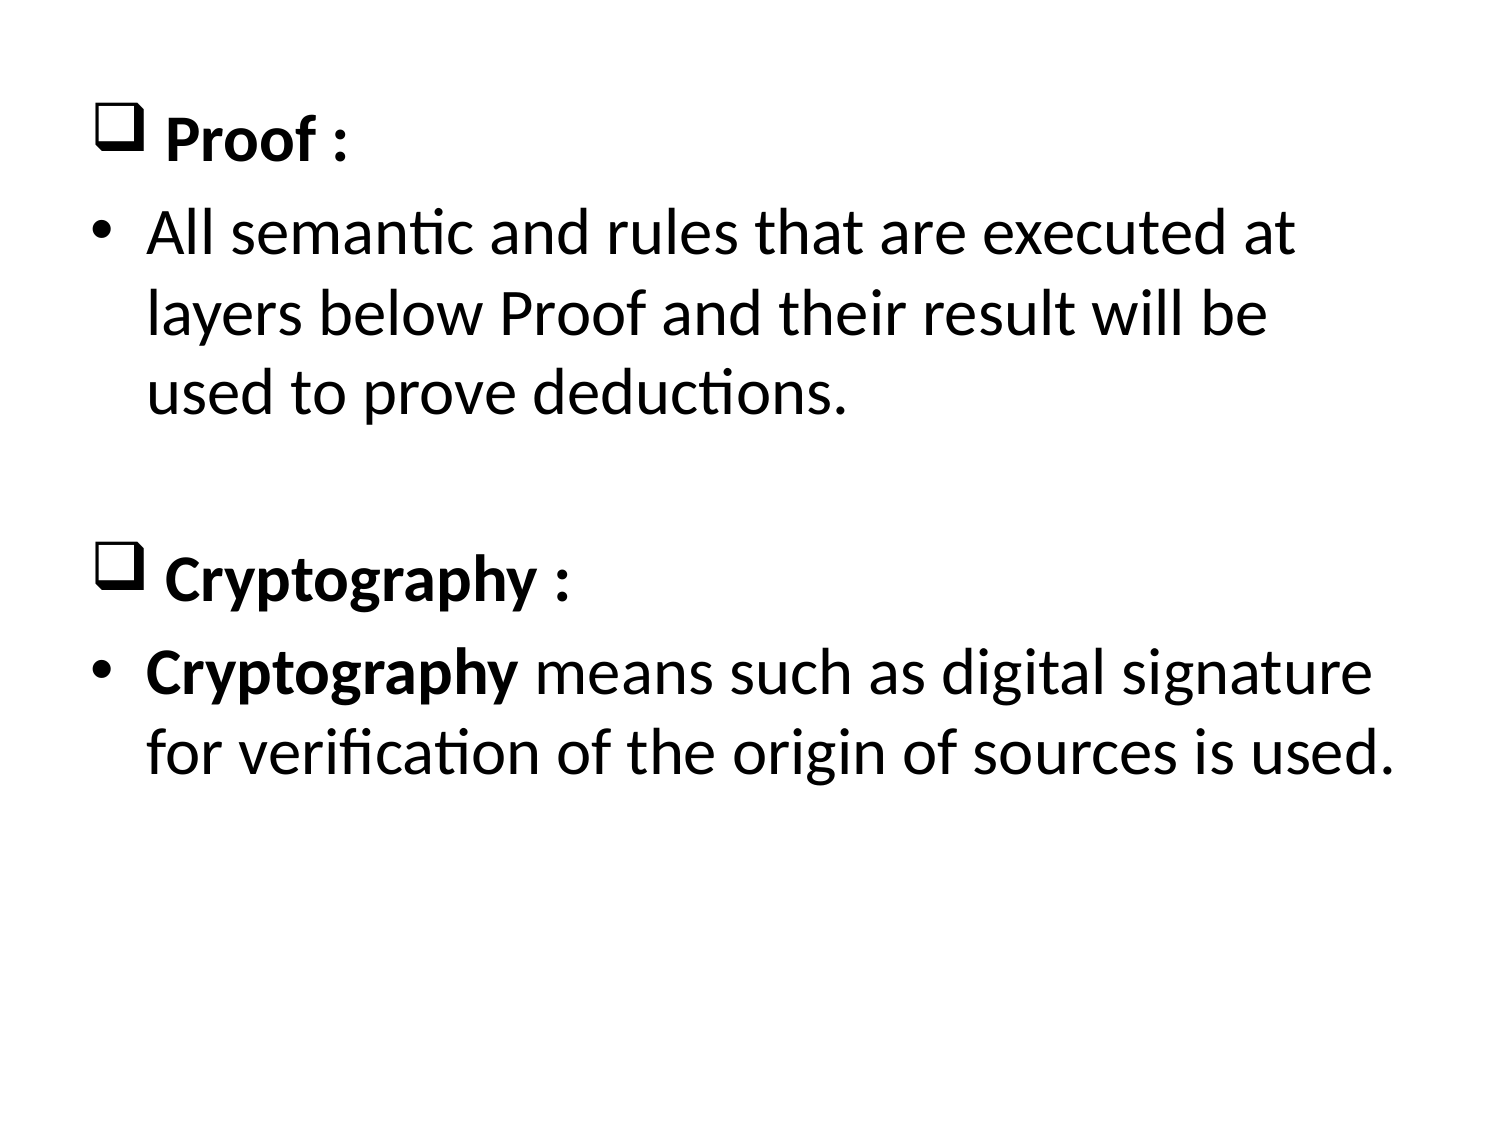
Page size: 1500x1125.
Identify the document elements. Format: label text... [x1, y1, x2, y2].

list Proof : All semantic and rules that are executed at layers below Proof and their result will be used to prove deductions. Cryptography : Cryptography means such as digital signature for verification of the origin of sources is used. [75, 87, 1425, 980]
